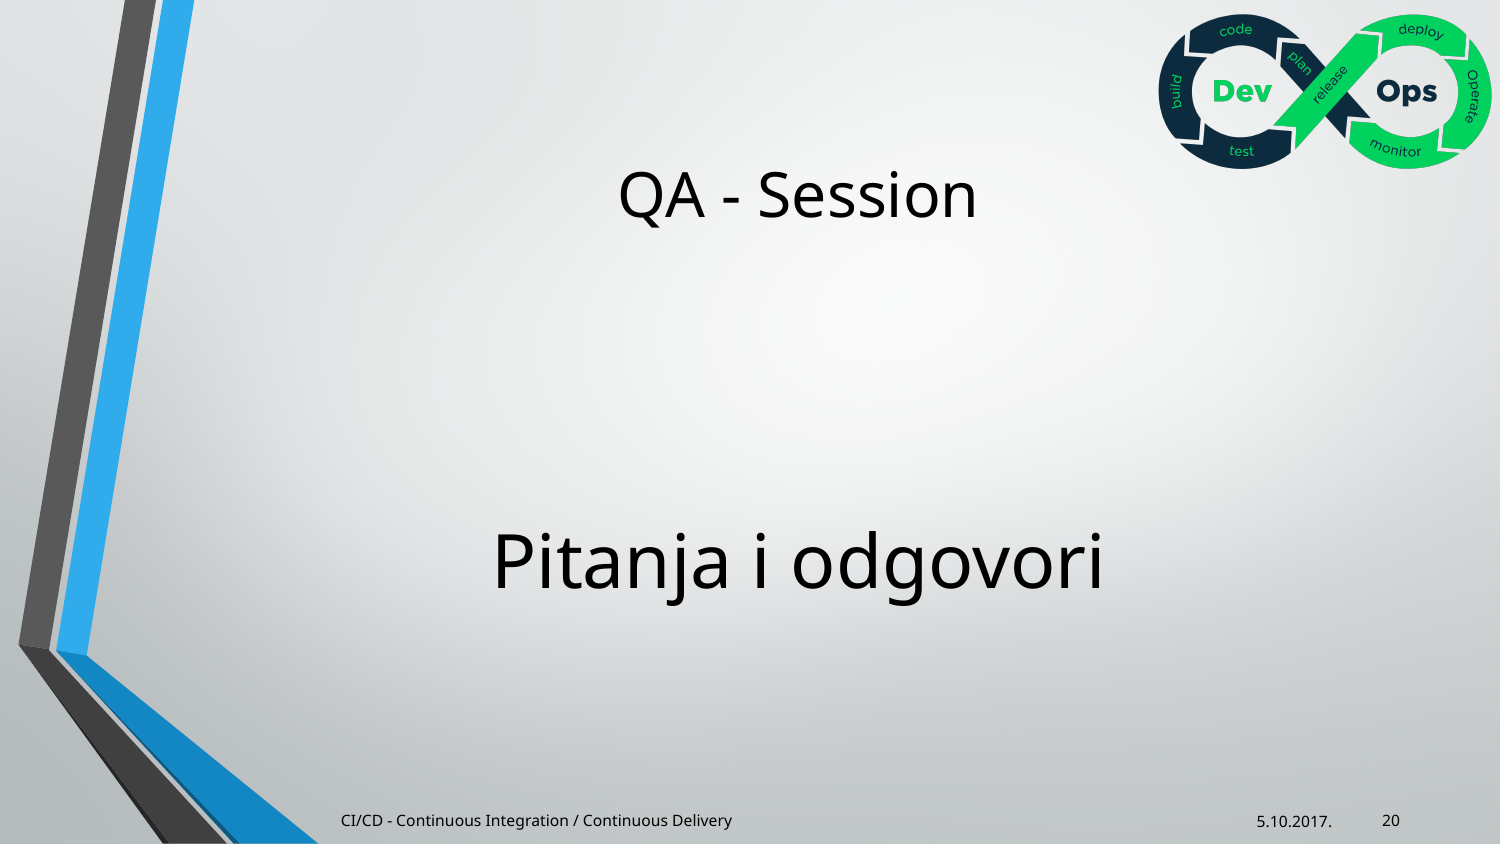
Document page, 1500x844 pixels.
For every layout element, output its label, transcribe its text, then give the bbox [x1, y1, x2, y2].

slide_number 20 [1347, 798, 1416, 844]
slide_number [1206, 798, 1347, 844]
footer CI/CD - Continuous Integration / Continuous Delivery [325, 798, 1198, 844]
title QA - Session [182, 84, 1416, 300]
picture [1151, 0, 1500, 180]
list Pitanja i odgovori [182, 328, 1416, 788]
